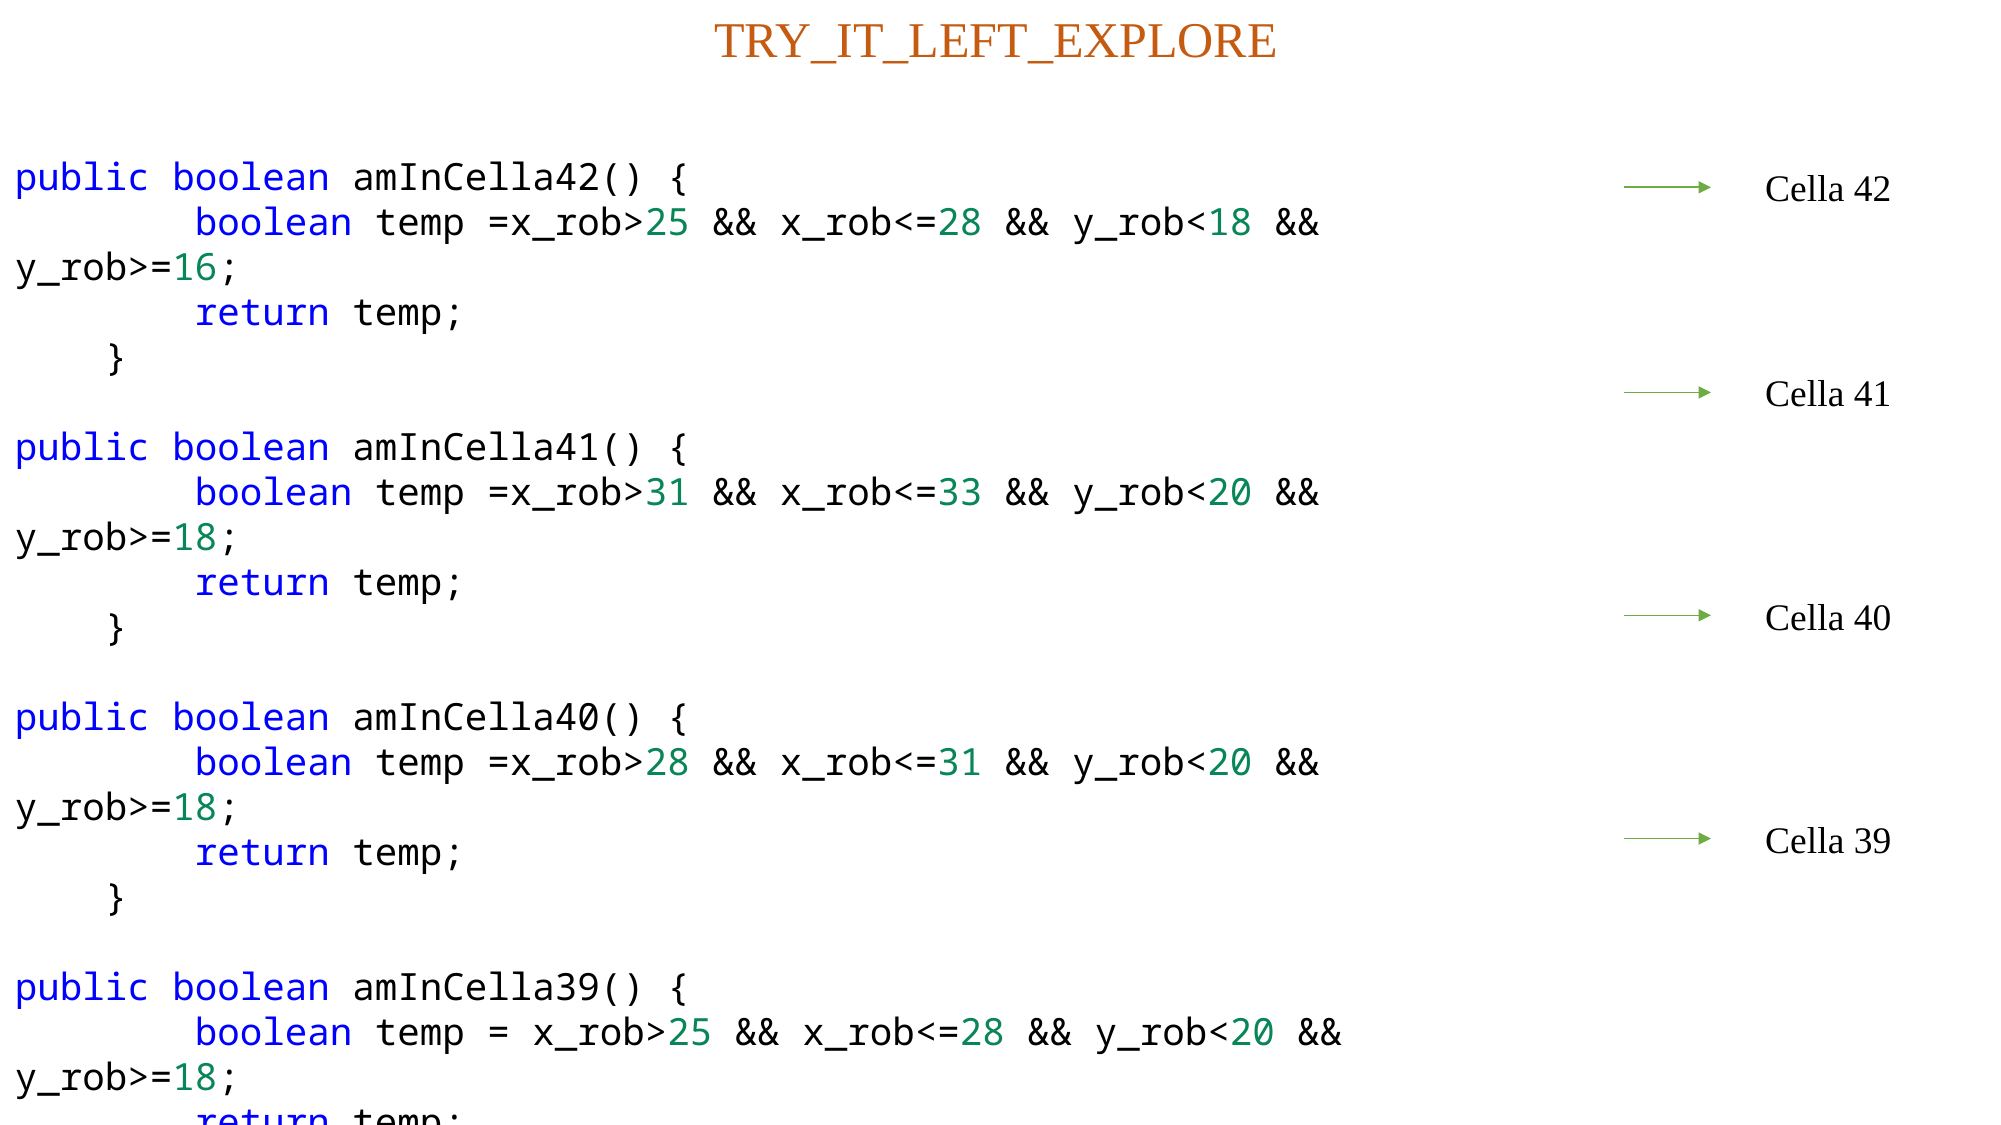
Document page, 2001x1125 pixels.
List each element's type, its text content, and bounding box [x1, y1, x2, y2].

text_box Cella 41 [1750, 361, 1952, 422]
text_box Cella 39 [1750, 808, 1952, 868]
text_box Cella 42 [1750, 156, 1952, 217]
text_box Cella 40 [1750, 585, 1952, 645]
text_box TRY_IT_LEFT_EXPLORE [0, 0, 2000, 75]
text_box public boolean amInCella42() { boolean temp =x_rob>25 && x_rob<=28 && y_rob<18 && y_rob>=16; return temp; } public boolean amInCella41() { boolean temp =x_rob>31 && x_rob<=33 && y_rob<20 && y_rob>=18; return temp; } public boolean amInCella40() { boolean temp =x_rob>28 && x_rob<=31 && y_rob<20 && y_rob>=18; return temp; } public boolean amInCella39() { boolean temp = x_rob>25 && x_rob<=28 && y_rob<20 && y_rob>=18; return temp; } [0, 145, 1508, 1125]
